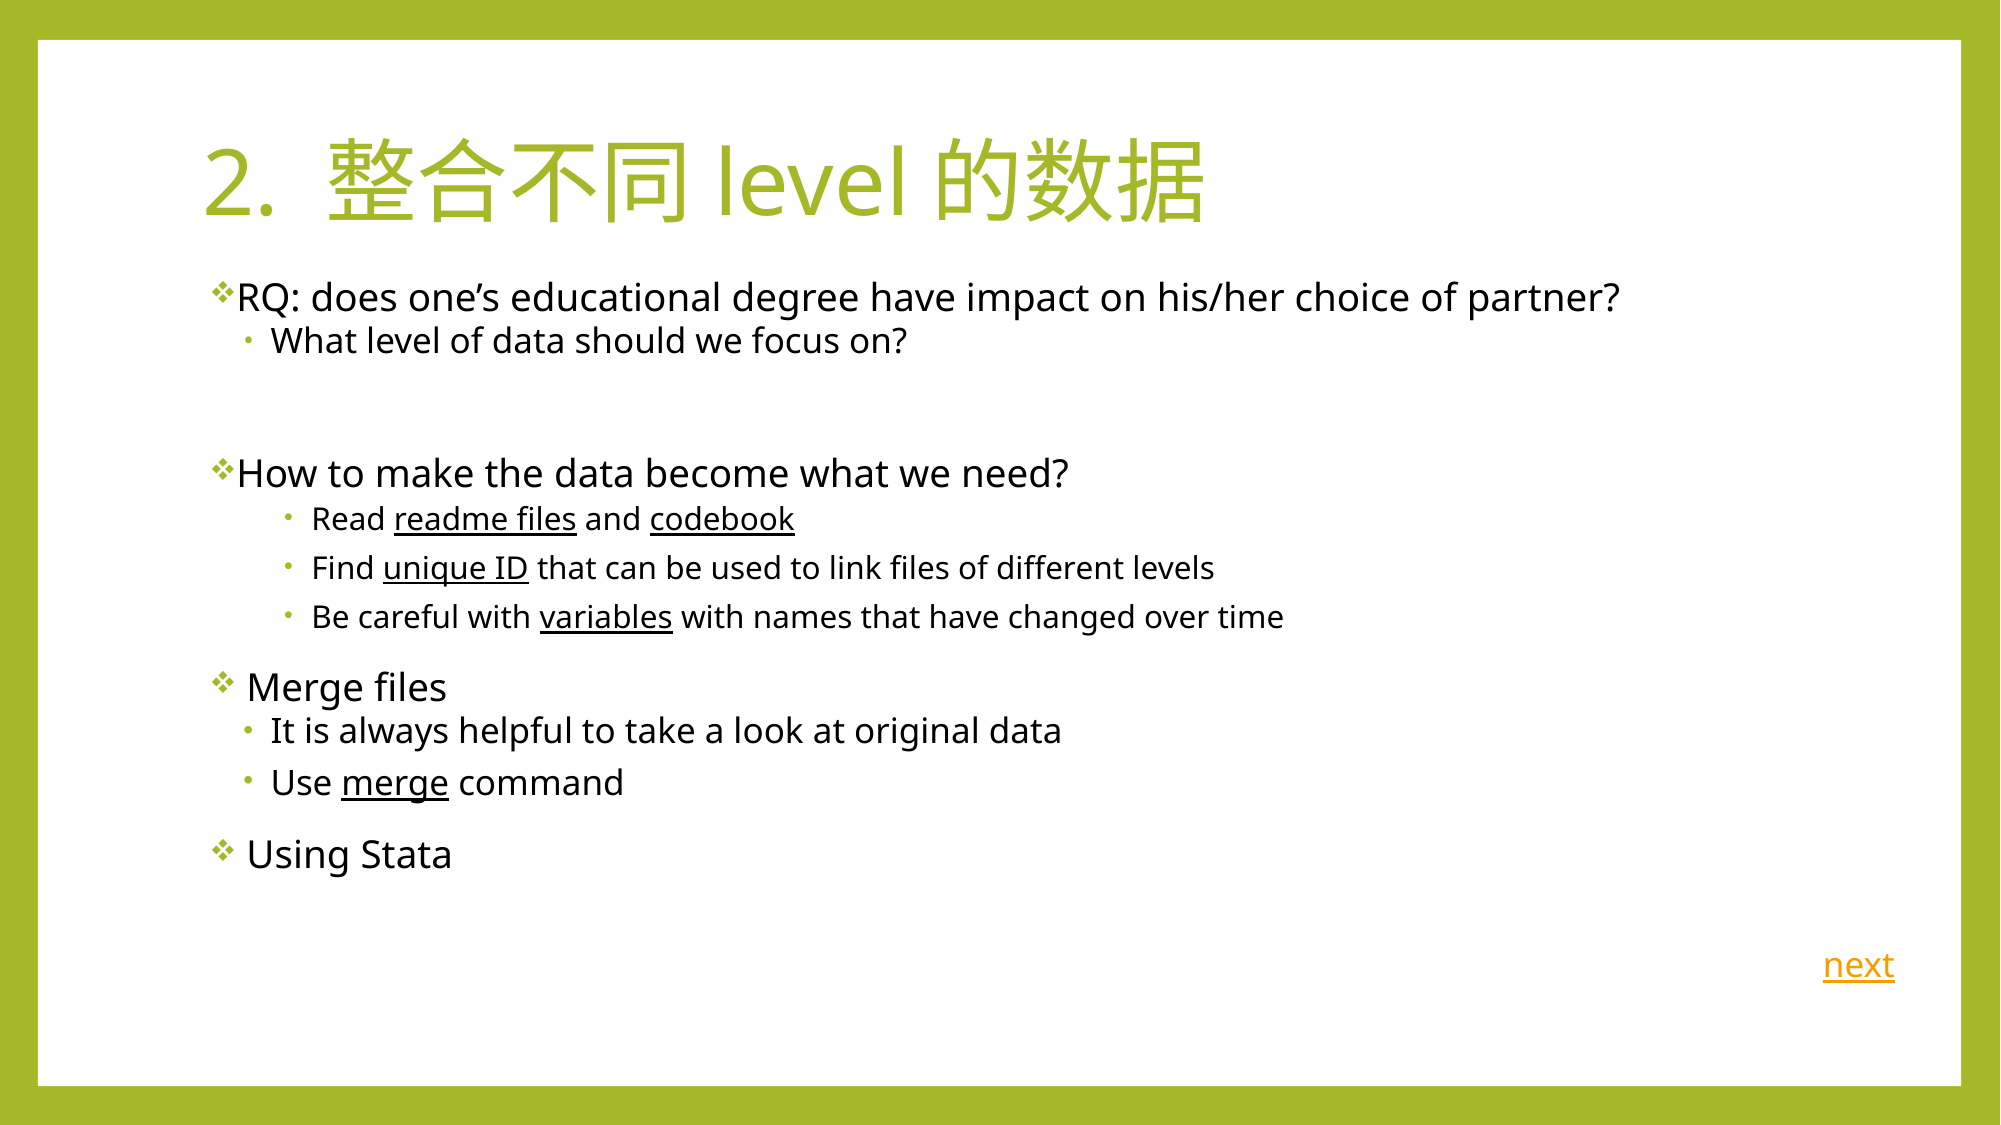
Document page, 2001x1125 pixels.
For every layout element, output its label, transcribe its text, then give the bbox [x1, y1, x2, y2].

list RQ: does one’s educational degree have impact on his/her choice of partner? What level of data should we focus on? How to make the data become what we need? Read readme files and codebook Find unique ID that can be used to link files of different levels Be careful with variables with names that have changed over time Merge files It is always helpful to take a look at original data Use merge command Using Stata next [187, 270, 1910, 1000]
title 2. 整合不同level的数据 [187, 99, 1808, 270]
